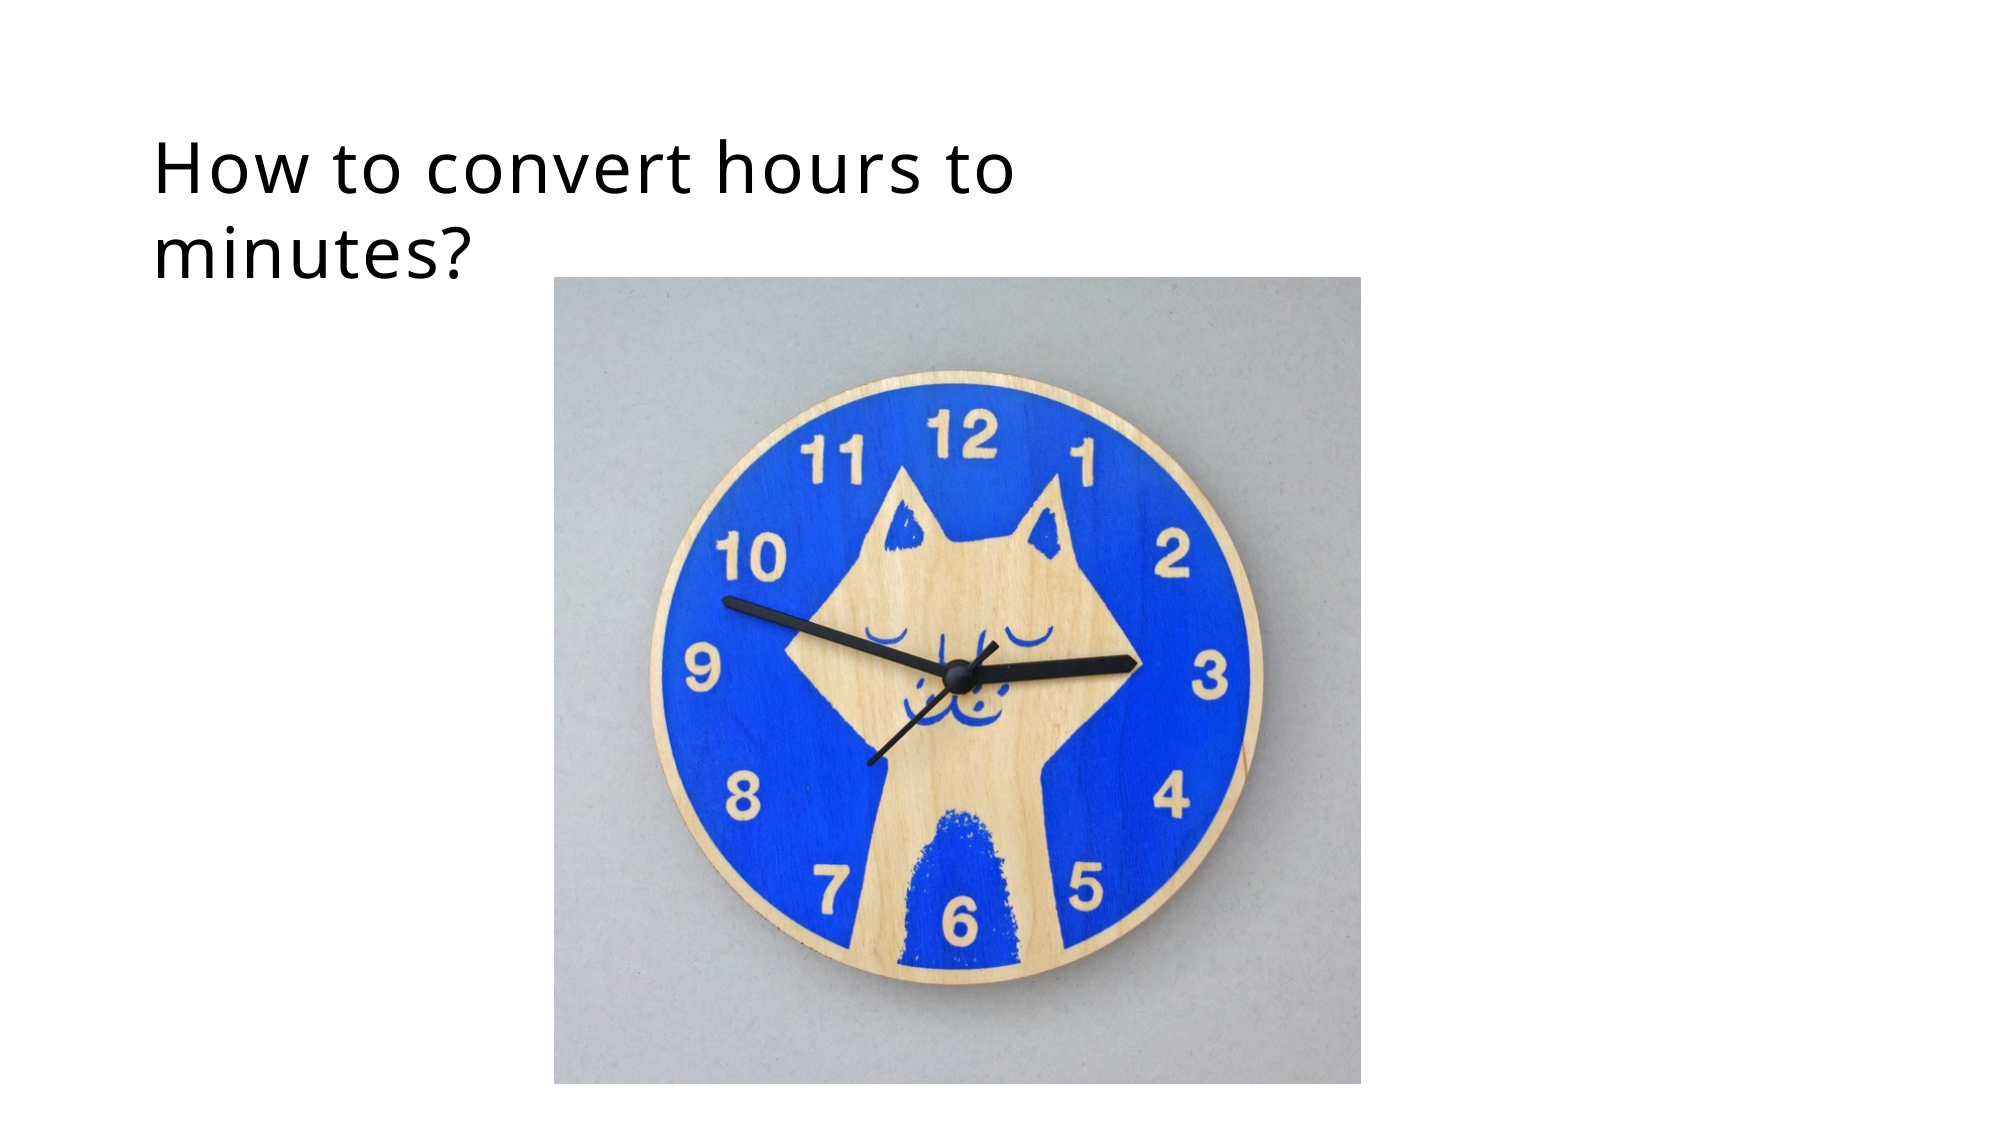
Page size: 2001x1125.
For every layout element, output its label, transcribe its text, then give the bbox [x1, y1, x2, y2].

picture [553, 277, 1361, 1084]
title How to convert hours to minutes? [150, 121, 1282, 311]
